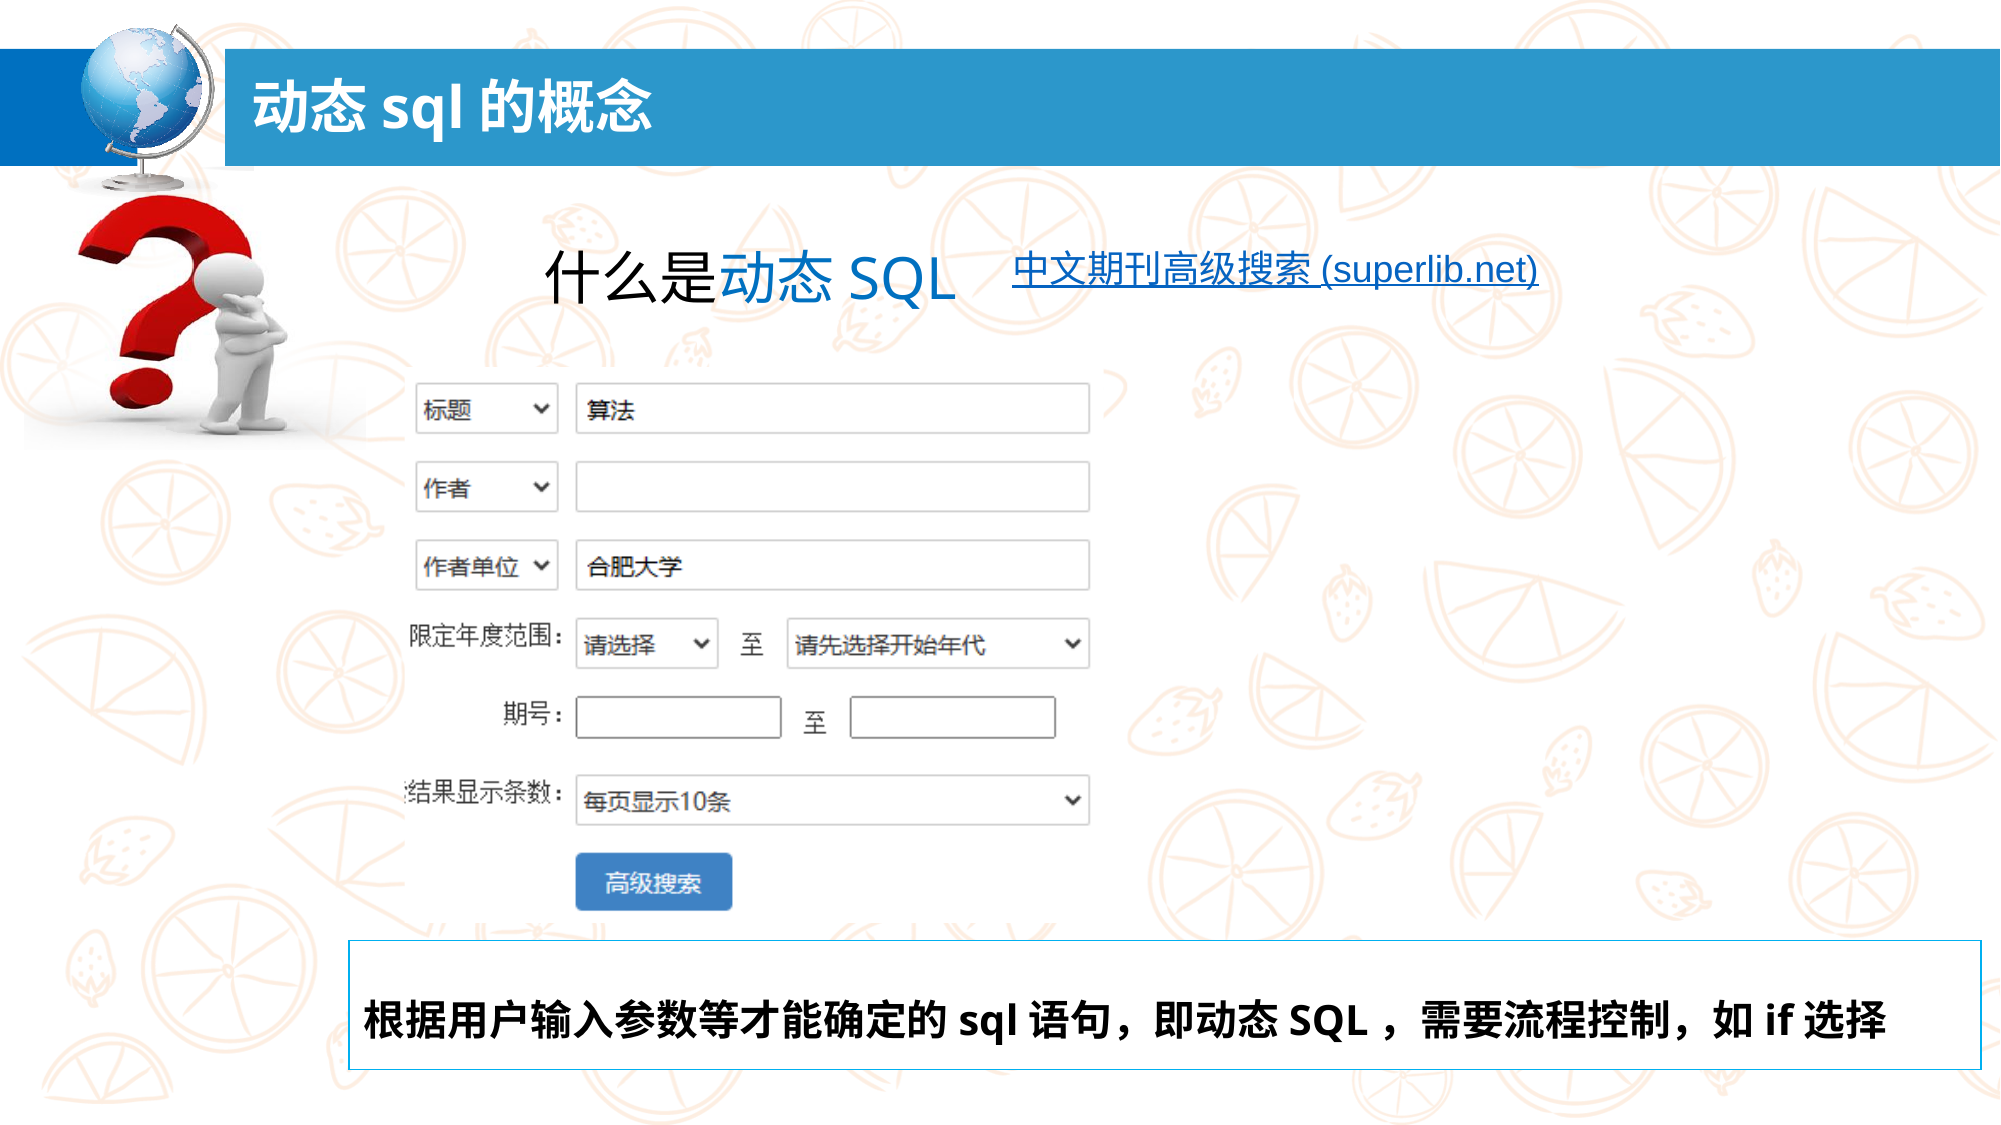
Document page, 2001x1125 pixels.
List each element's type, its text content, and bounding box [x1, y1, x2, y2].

text_box 根据用户输入参数等才能确定的sql语句，即动态SQL，需要流程控制，如if选择 [349, 936, 1948, 1051]
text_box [405, 194, 2000, 341]
text_box [348, 939, 1982, 1070]
title 动态sql的概念 [236, 57, 1961, 161]
picture [0, 0, 2001, 1125]
